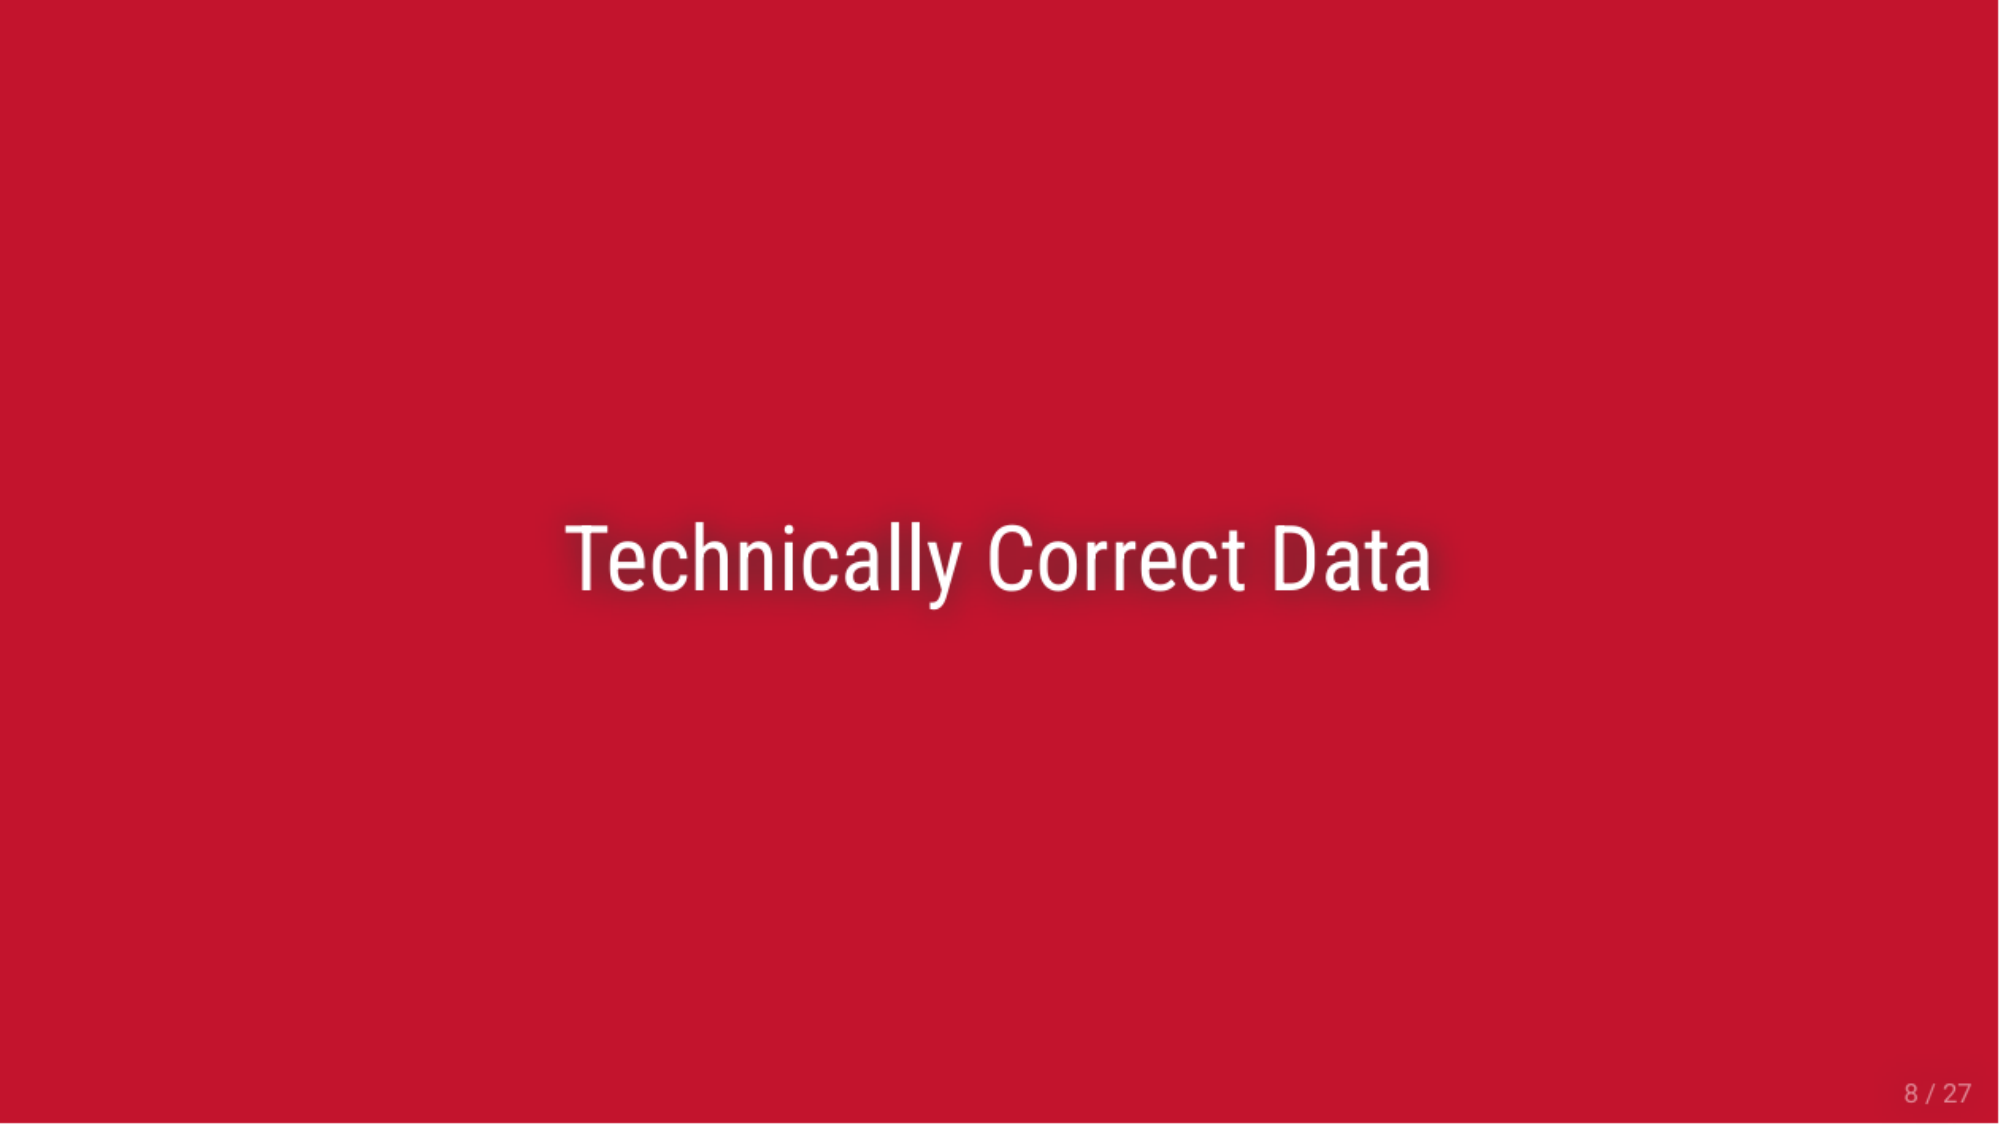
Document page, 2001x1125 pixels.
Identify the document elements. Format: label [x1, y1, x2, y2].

list [0, 0, 2000, 1125]
